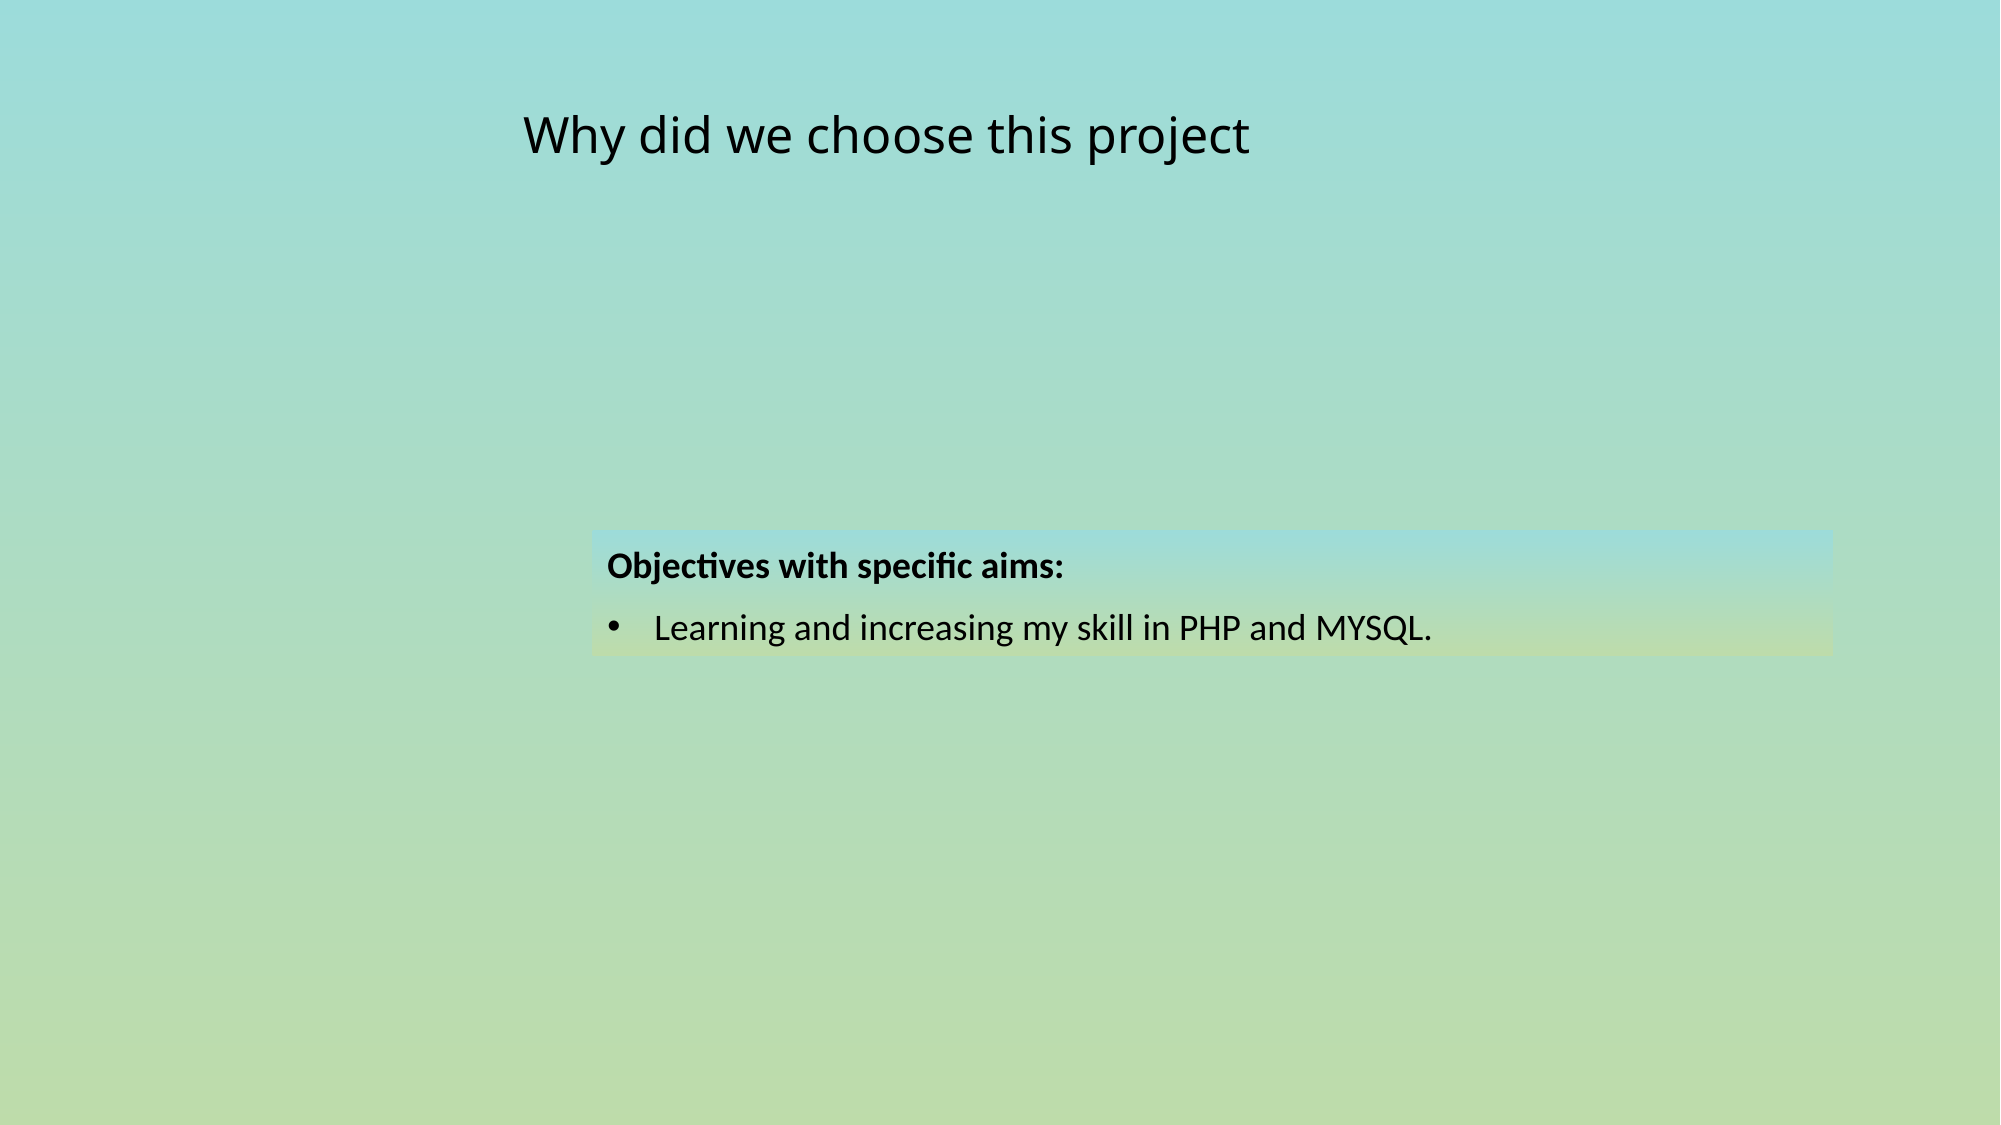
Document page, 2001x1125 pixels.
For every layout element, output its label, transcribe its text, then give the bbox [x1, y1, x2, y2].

text_box Objectives with specific aims: Learning and increasing my skill in PHP and MYSQL. [592, 530, 1833, 656]
text_box Why did we choose this project [508, 95, 1492, 171]
